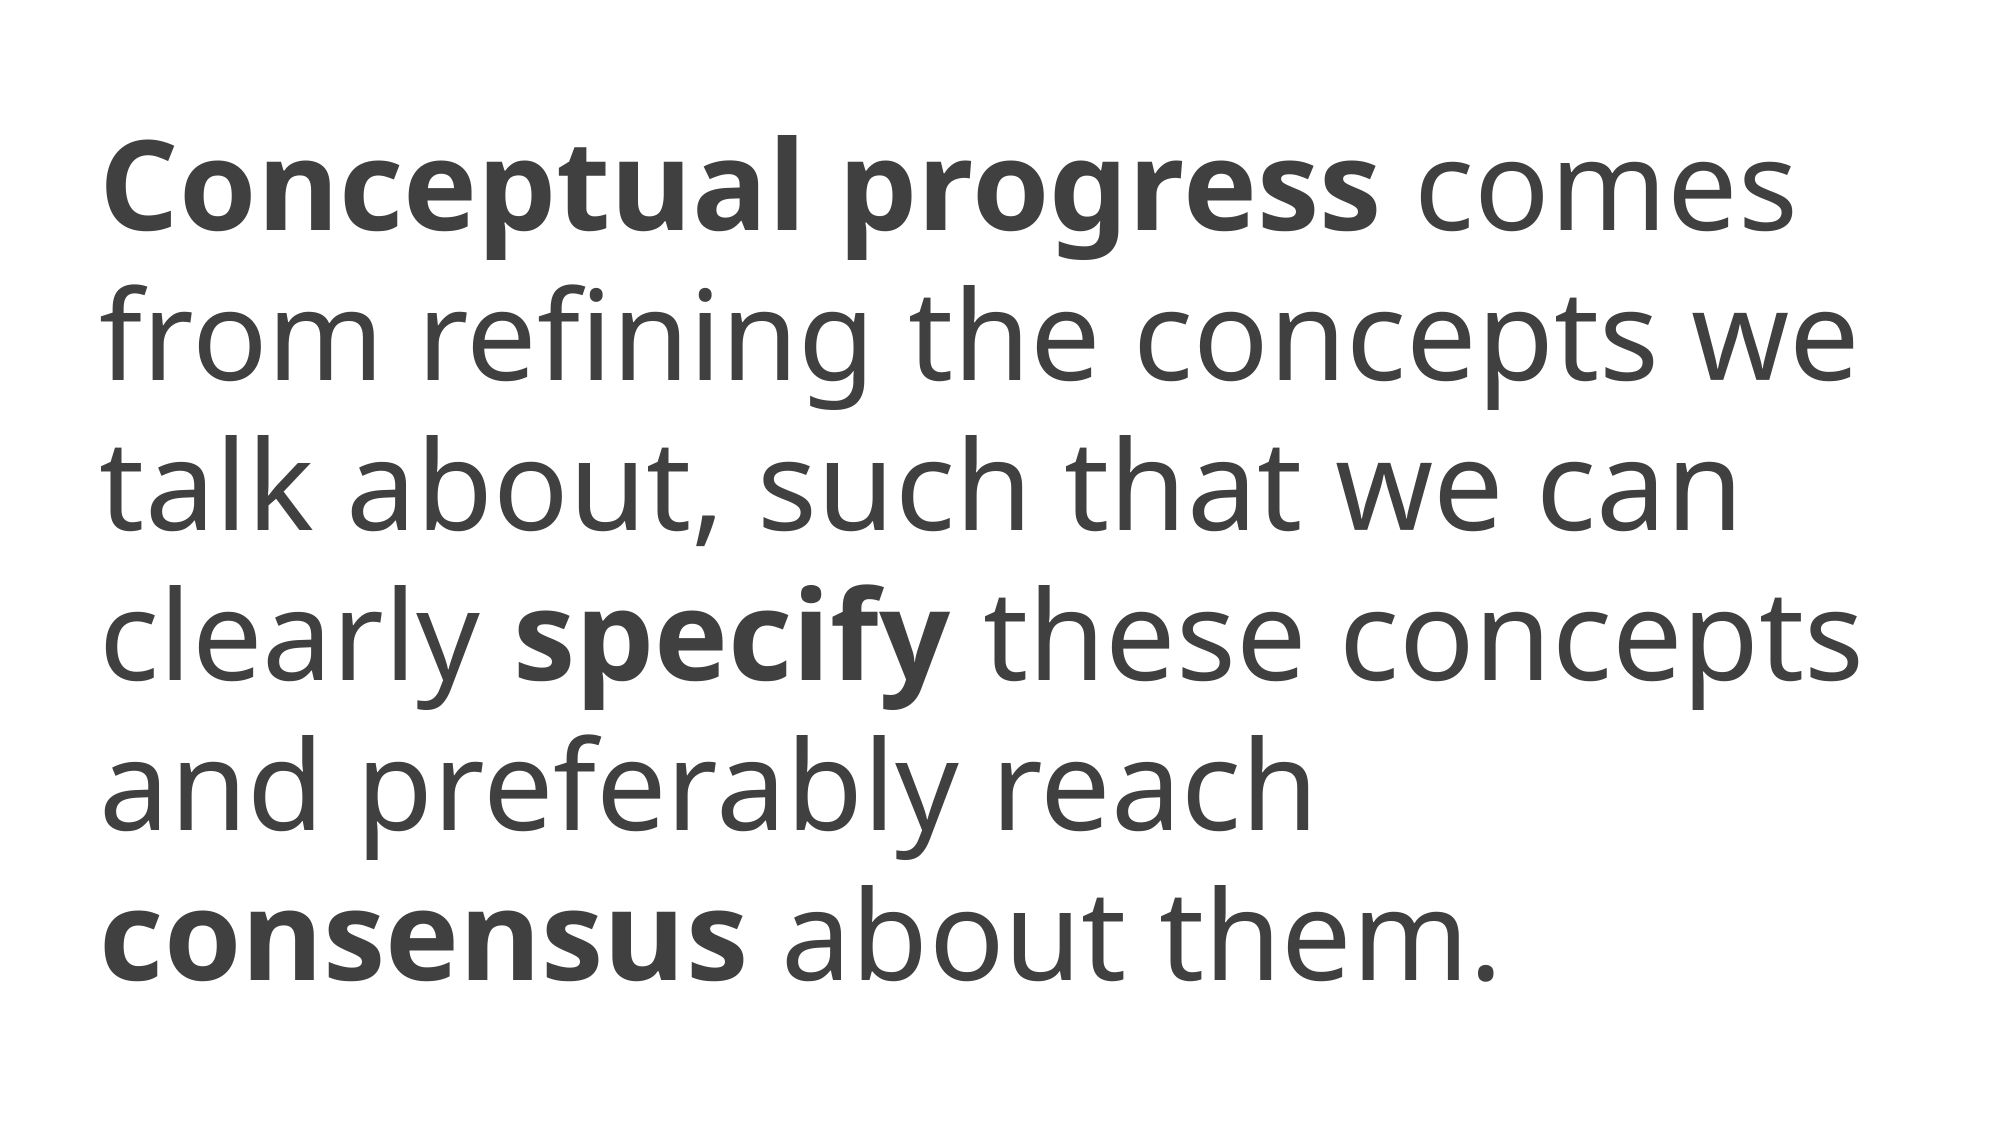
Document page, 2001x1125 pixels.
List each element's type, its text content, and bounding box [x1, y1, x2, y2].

list Conceptual progress comes from refining the concepts we talk about, such that we can clearly specify these concepts and preferably reach consensus about them. [85, 98, 1940, 1049]
